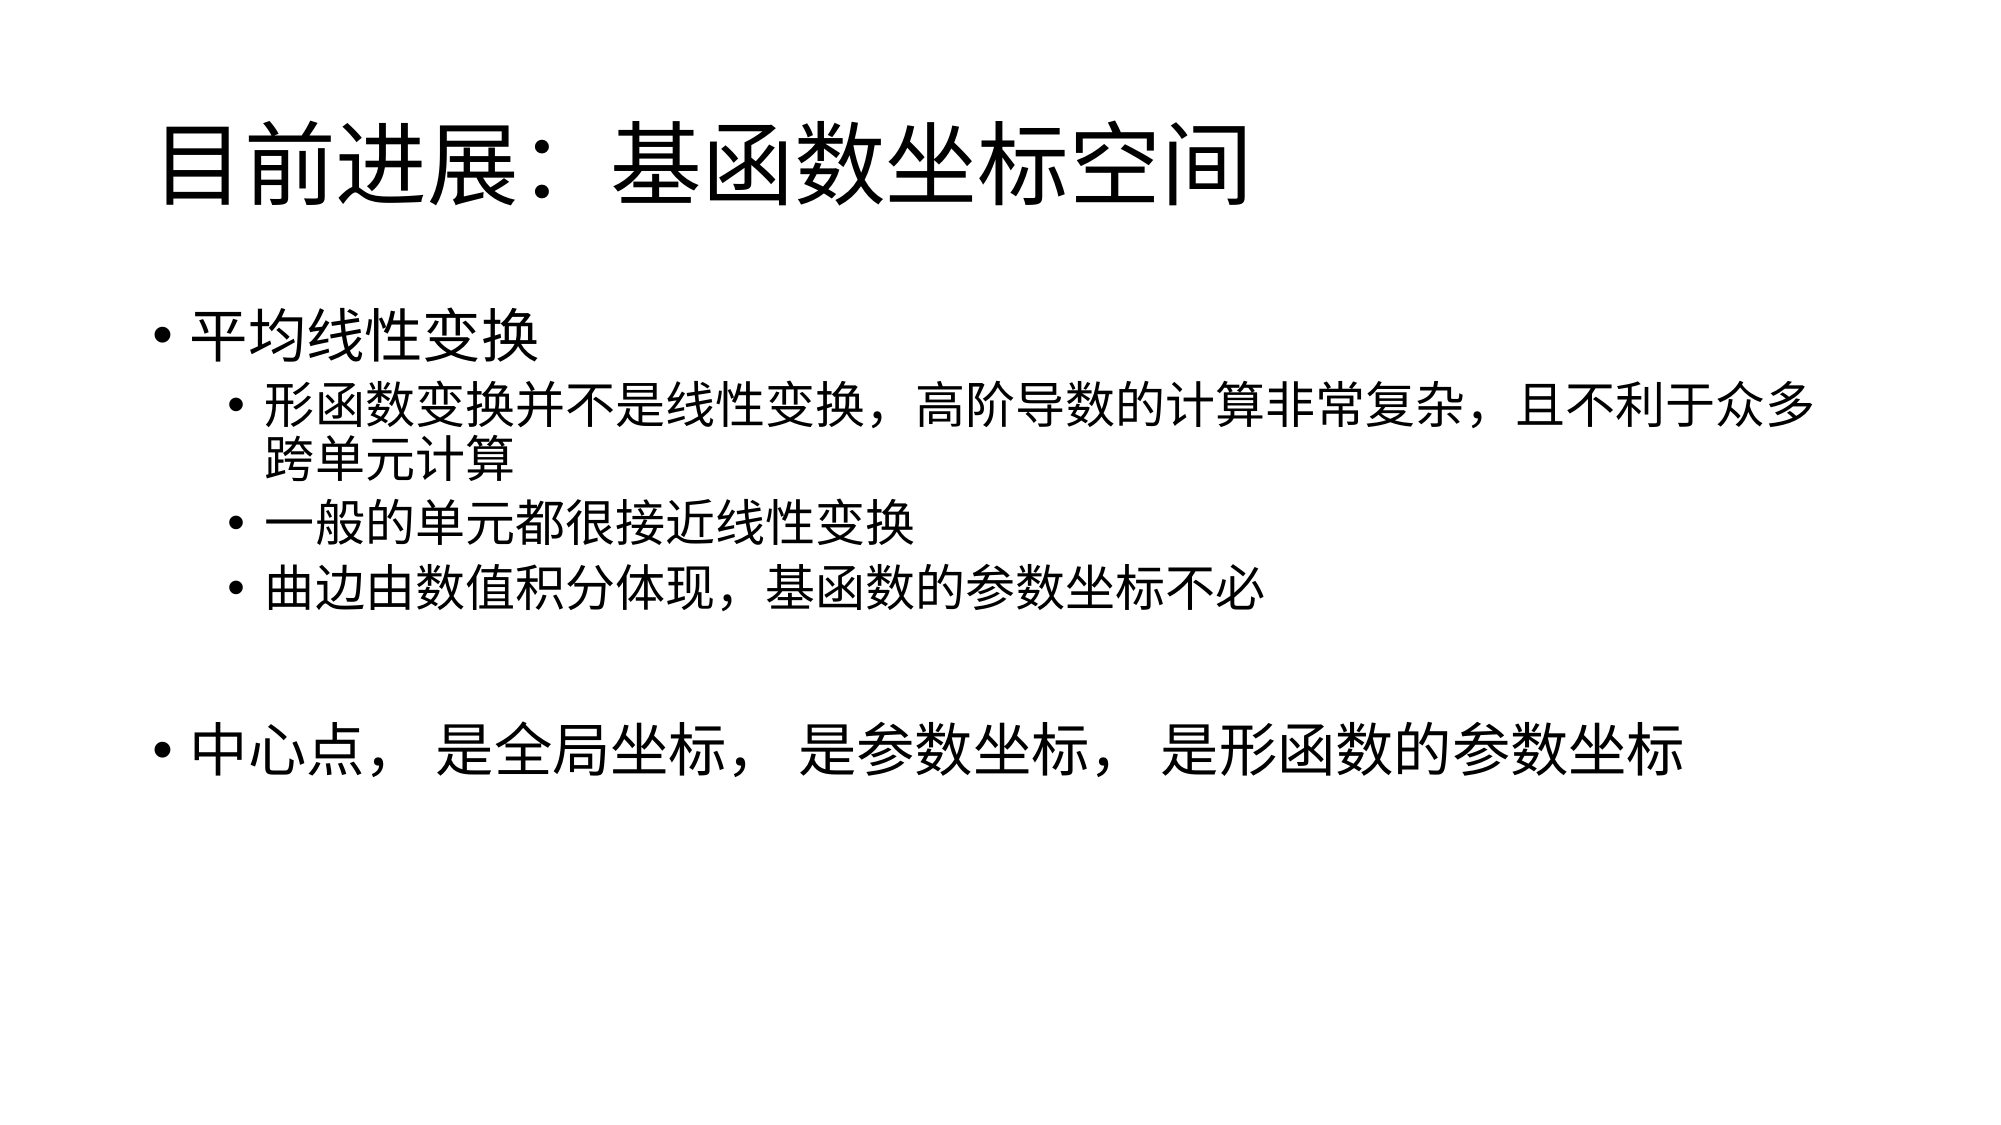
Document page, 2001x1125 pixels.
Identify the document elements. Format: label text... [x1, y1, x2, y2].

title 目前进展：基函数坐标空间 [137, 59, 1863, 278]
